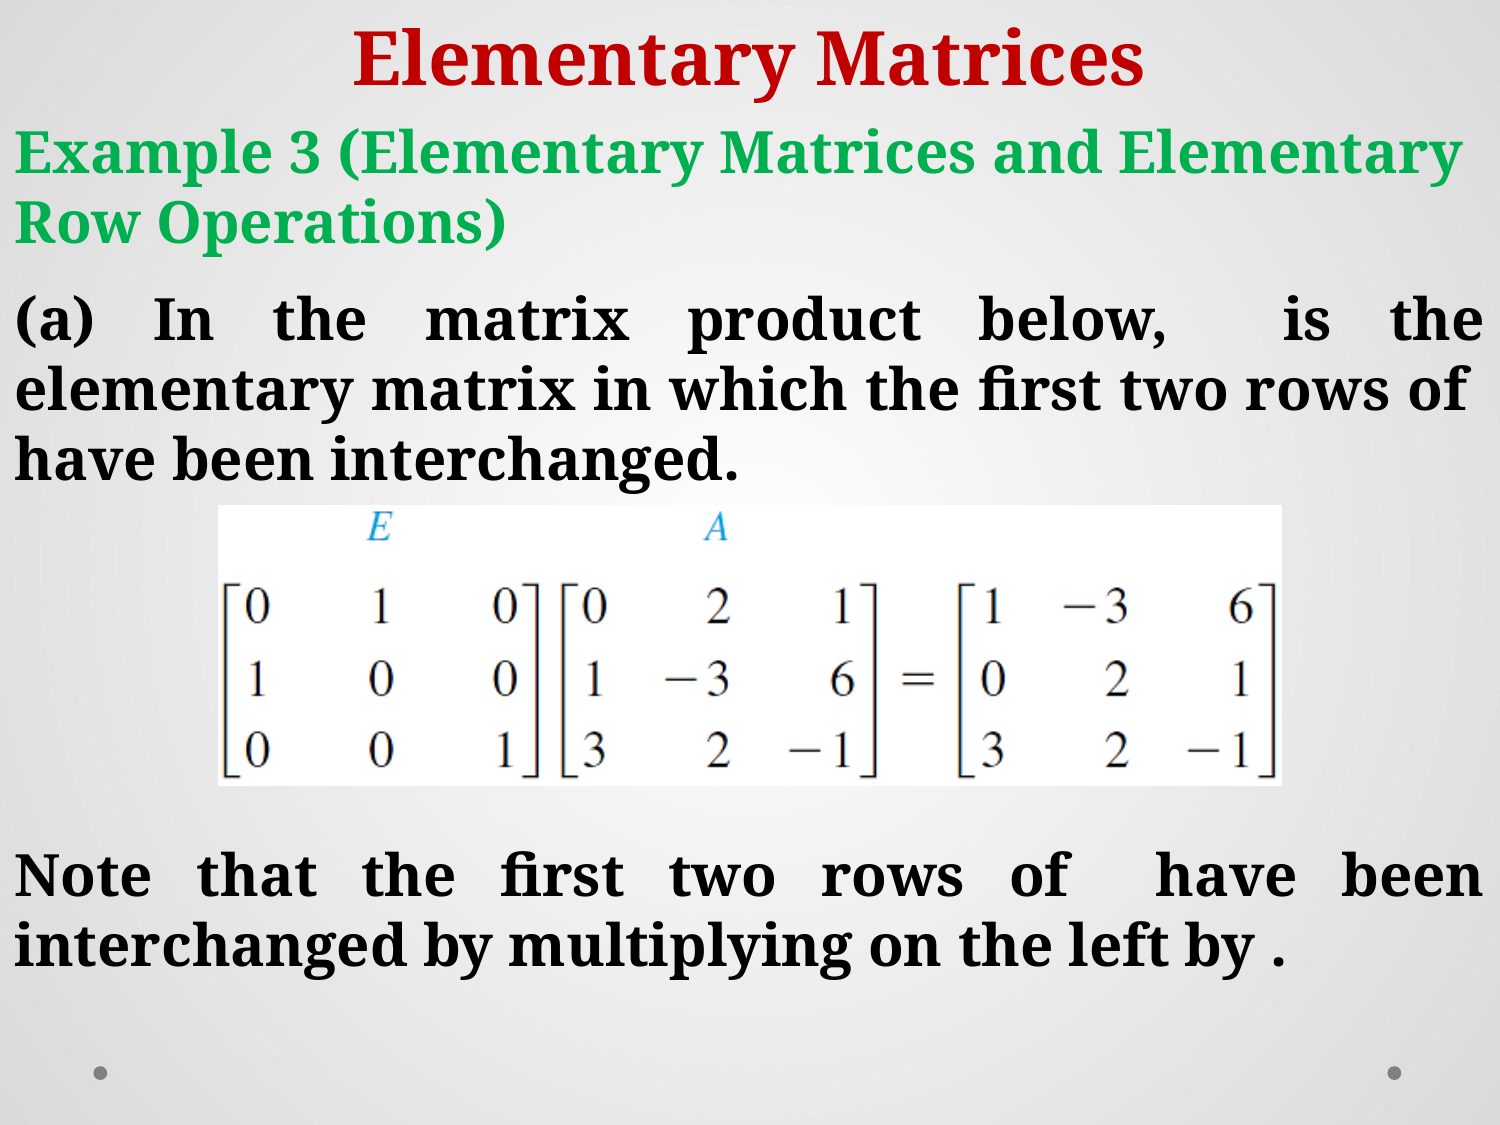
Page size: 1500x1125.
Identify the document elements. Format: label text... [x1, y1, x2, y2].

picture [218, 505, 1282, 787]
text_box Elementary Matrices [0, 3, 1500, 107]
text_box Example 3 (Elementary Matrices and Elementary Row Operations) [0, 107, 1500, 263]
